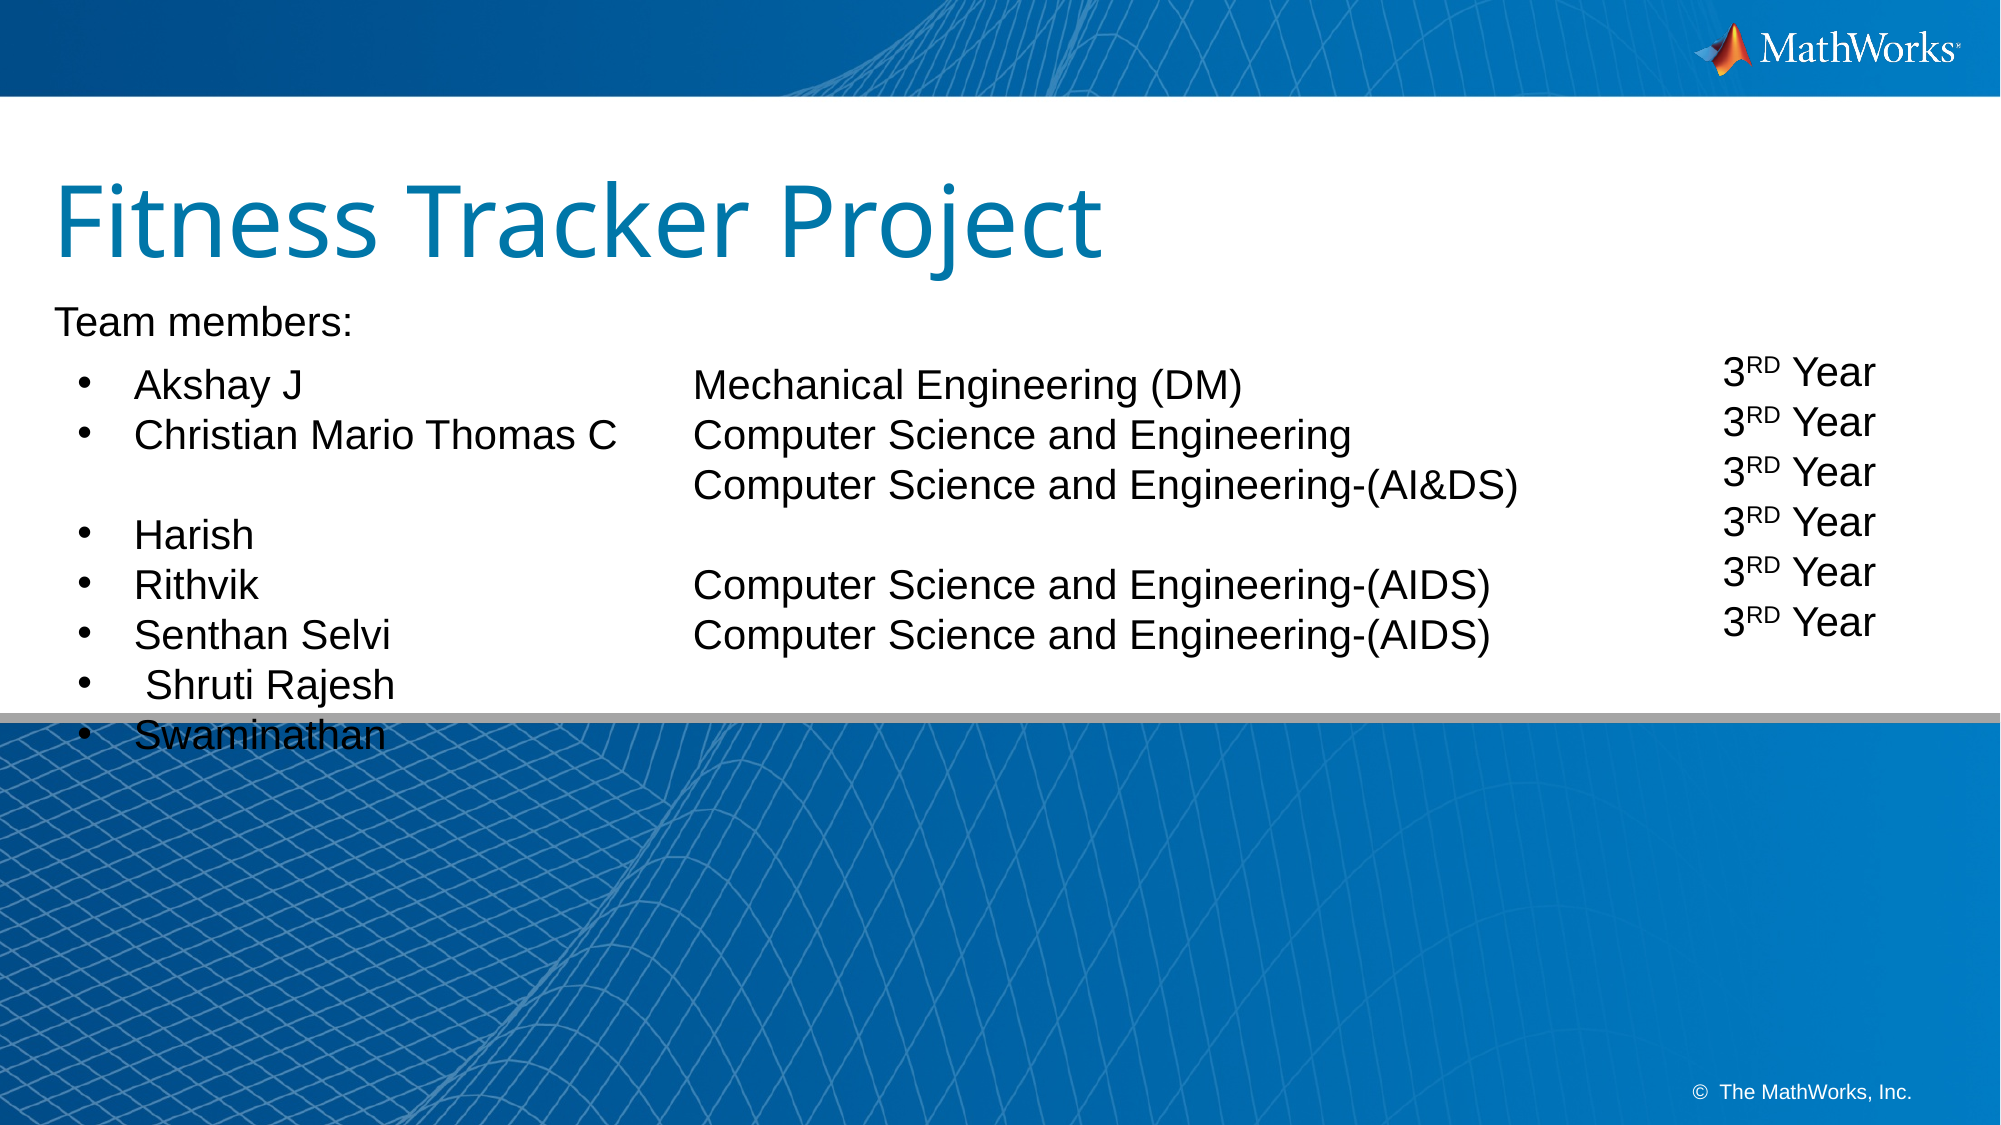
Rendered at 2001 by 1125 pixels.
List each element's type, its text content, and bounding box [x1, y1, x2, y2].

title Fitness Tracker Project [37, 149, 1738, 450]
text_box Team members: [38, 287, 418, 403]
text_box Akshay J Christian Mario Thomas C Harish Rithvik Senthan Selvi Shruti Rajesh Swaminathan [62, 350, 678, 739]
text_box 3RD Year 3RD Year 3RD Year 3RD Year 3RD Year 3RD Year [1707, 337, 1928, 687]
text_box Mechanical Engineering (DM) Computer Science and Engineering Computer Science and Engineering-(AI&DS) Computer Science and Engineering-(AIDS) Computer Science and Engineering-(AIDS) [677, 349, 1708, 719]
picture [0, 0, 2001, 713]
picture [0, 723, 2001, 1125]
